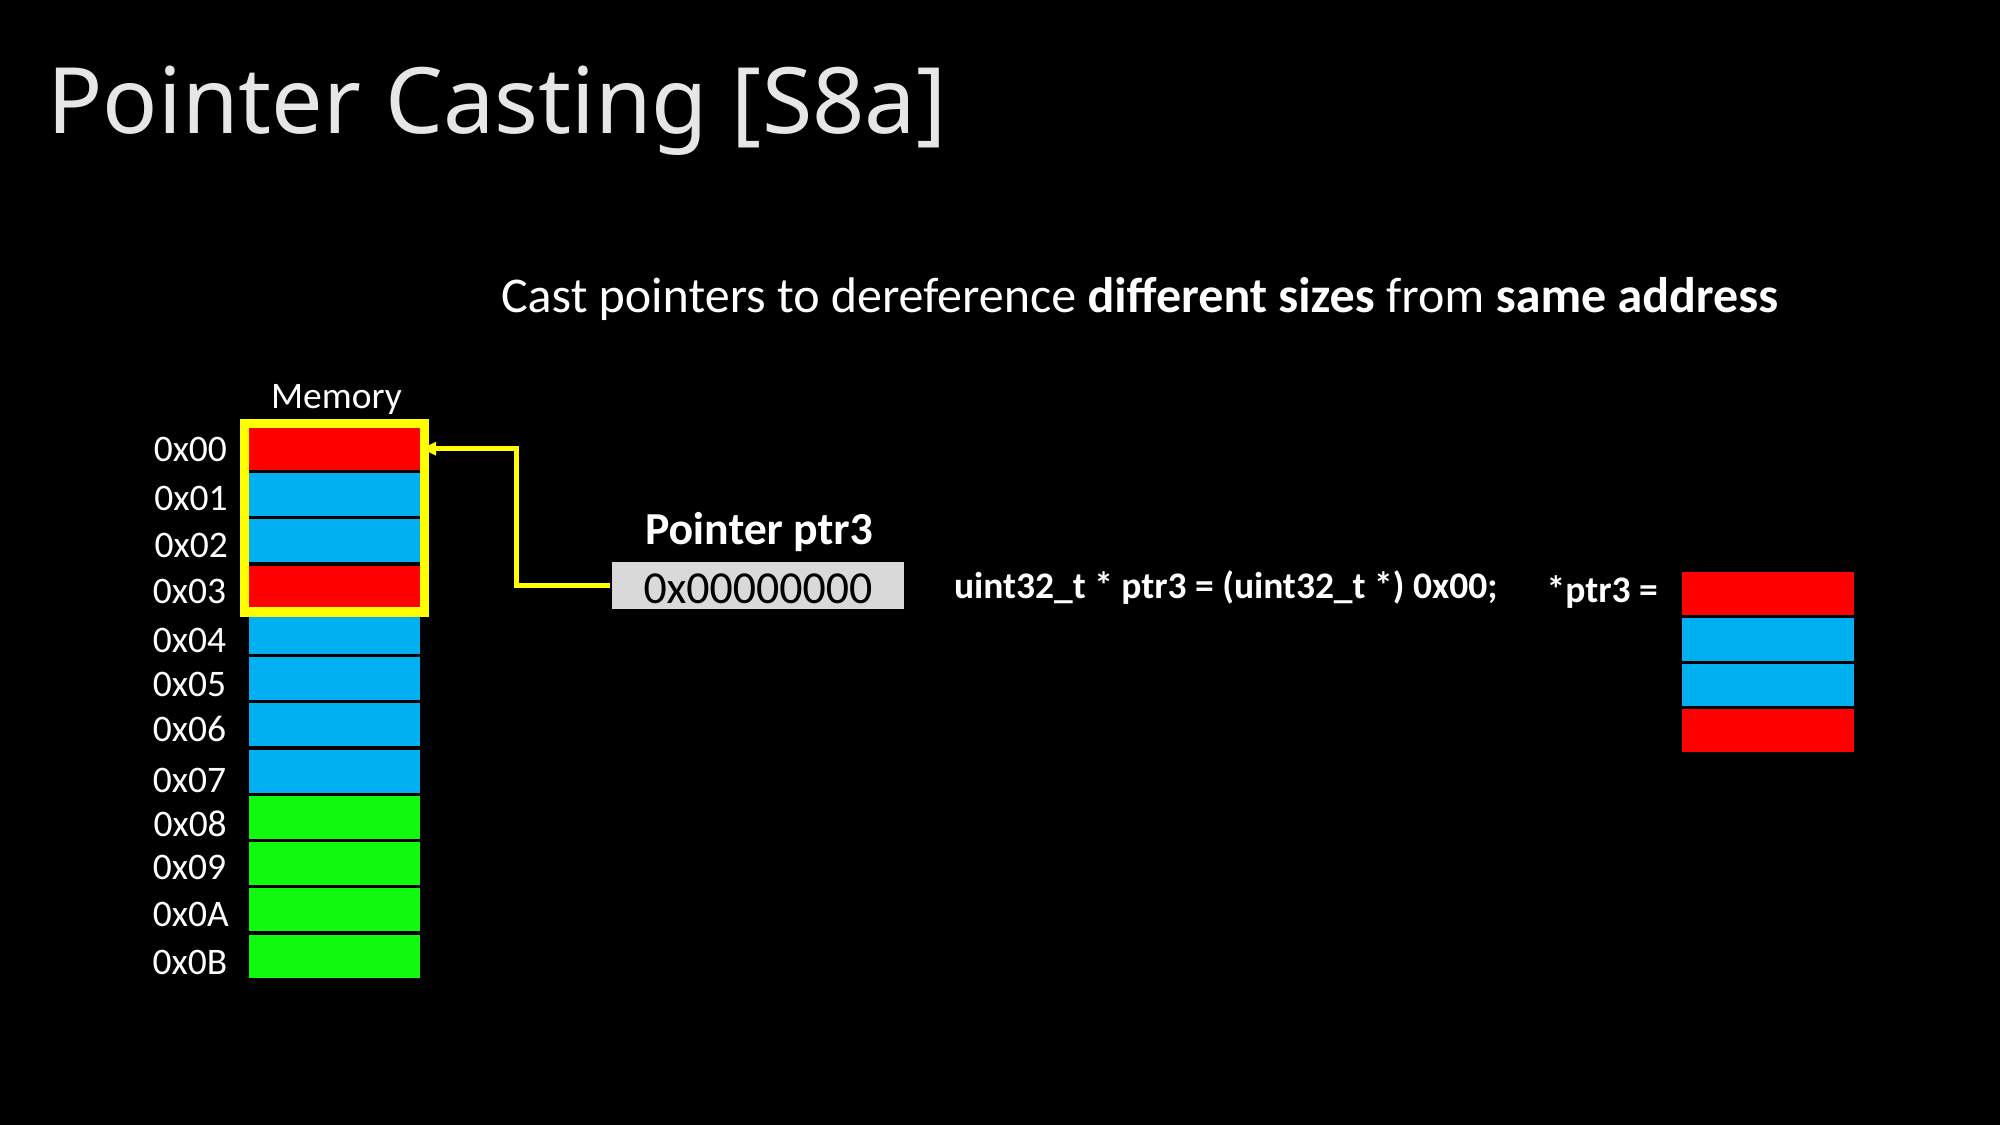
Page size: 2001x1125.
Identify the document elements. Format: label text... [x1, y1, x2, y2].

text_box 0x05 [138, 651, 242, 696]
text_box 0x03 [138, 558, 242, 619]
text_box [247, 425, 423, 609]
text_box uint32_t * ptr3 = (uint32_t *) 0x00; [939, 553, 1665, 613]
text_box 0x01 [139, 465, 243, 512]
text_box *ptr3 = [1531, 558, 1677, 618]
title Pointer Casting [S8a] [32, 31, 1966, 177]
text_box 0x0B [137, 929, 243, 990]
text_box 0x00000000 [609, 561, 907, 611]
text_box 0x0A [138, 881, 244, 942]
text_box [247, 609, 423, 794]
text_box 0x08 [138, 807, 242, 835]
text_box [243, 422, 426, 613]
text_box 0x07 [138, 747, 242, 807]
text_box 0x00 [139, 416, 243, 465]
text_box 0x09 [138, 835, 242, 881]
text_box Memory [256, 363, 417, 422]
text_box 0x06 [138, 696, 242, 747]
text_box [421, 448, 611, 586]
text_box 0x04 [138, 619, 242, 651]
text_box 0x02 [139, 512, 243, 572]
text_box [1680, 570, 1856, 754]
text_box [247, 794, 423, 980]
text_box Pointer ptr3 [611, 490, 927, 561]
text_box Cast pointers to dereference different sizes from same address [486, 255, 1949, 331]
